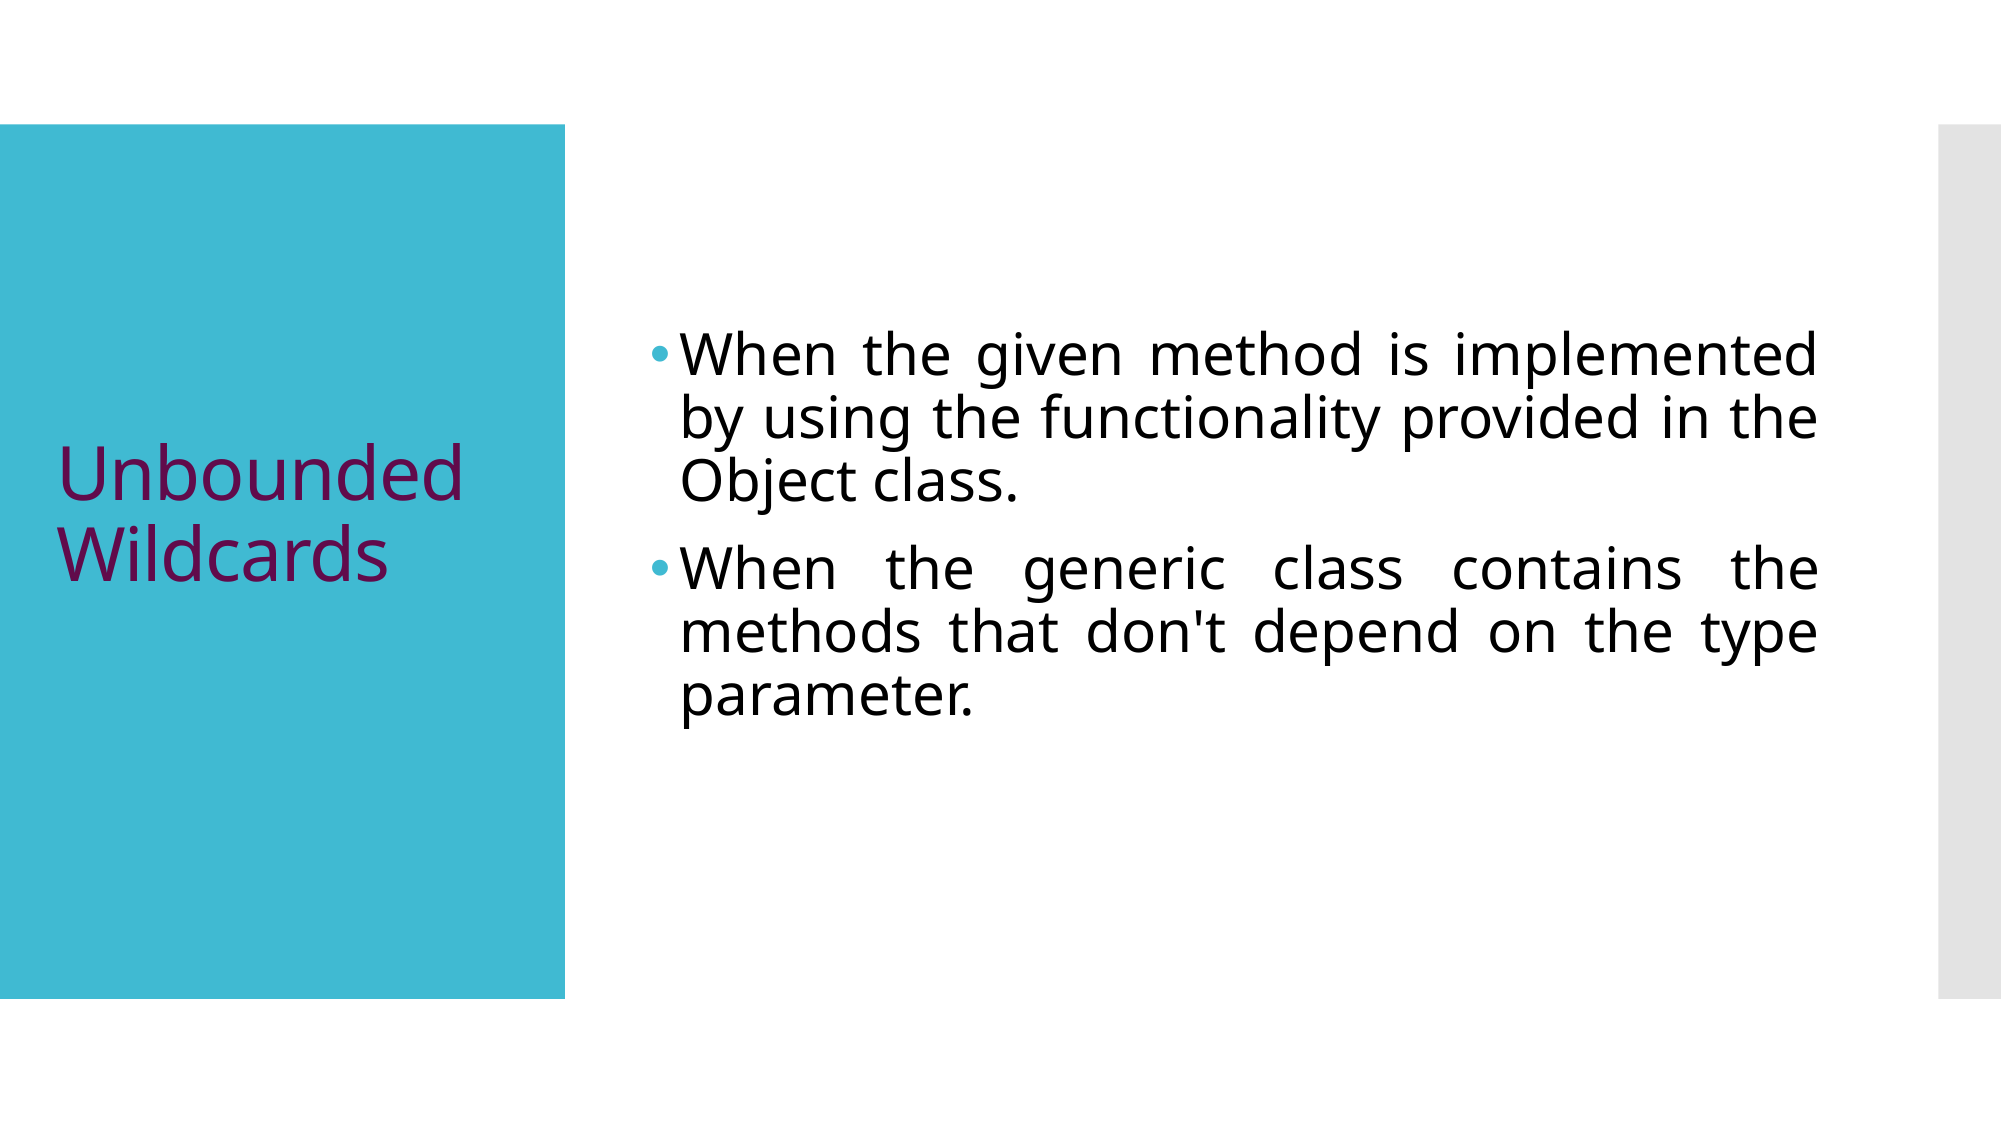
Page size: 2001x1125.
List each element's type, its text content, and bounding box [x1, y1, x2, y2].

title Unbounded Wildcards [41, 184, 525, 940]
list When the given method is implemented by using the functionality provided in the Object class. When the generic class contains the methods that don't depend on the type parameter. [634, 141, 1835, 982]
